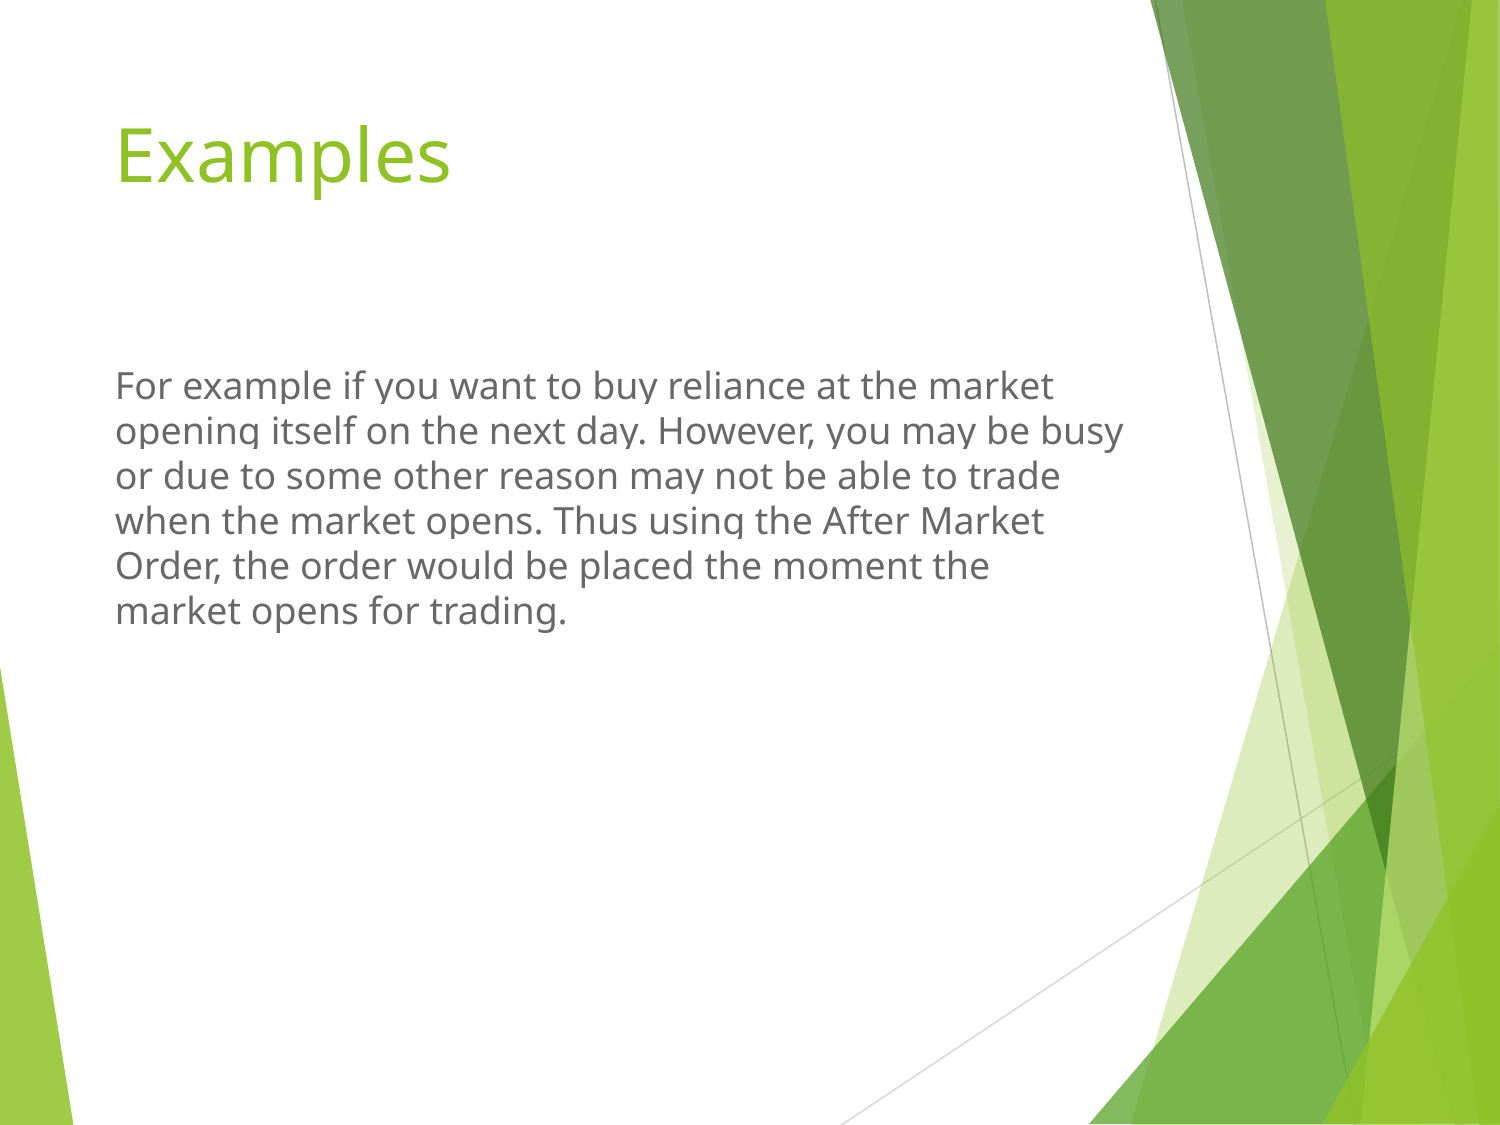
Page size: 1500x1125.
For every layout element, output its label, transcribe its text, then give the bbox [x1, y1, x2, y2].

title Examples [99, 99, 1142, 317]
list For example if you want to buy reliance at the market opening itself on the next day. However, you may be busy or due to some other reason may not be able to trade when the market opens. Thus using the After Market Order, the order would be placed the moment the market opens for trading. [99, 354, 1142, 992]
